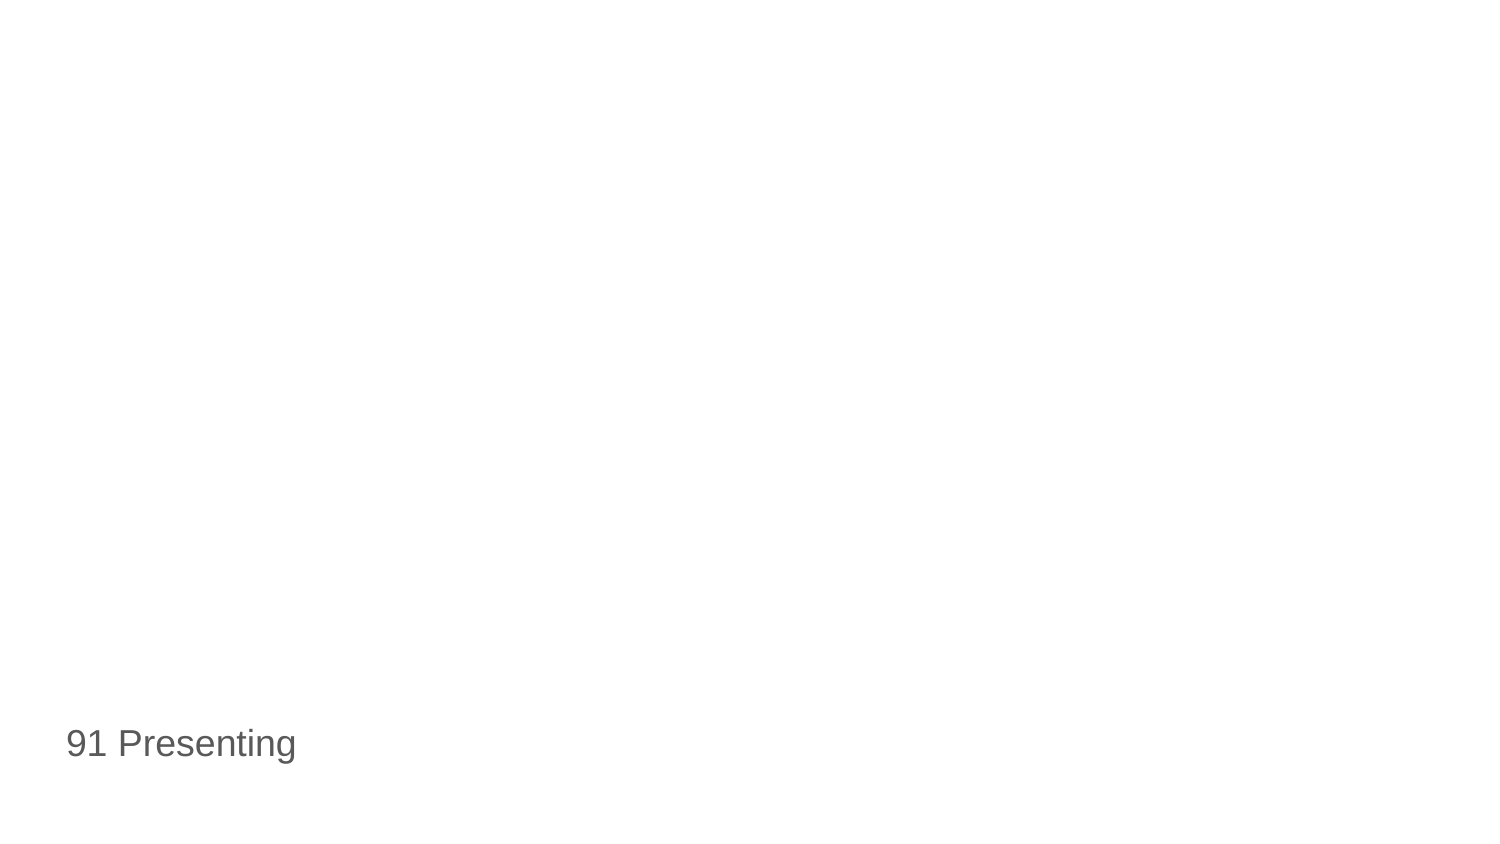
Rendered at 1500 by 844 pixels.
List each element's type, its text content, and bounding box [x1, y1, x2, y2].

list 91 Presenting [51, 694, 1036, 794]
